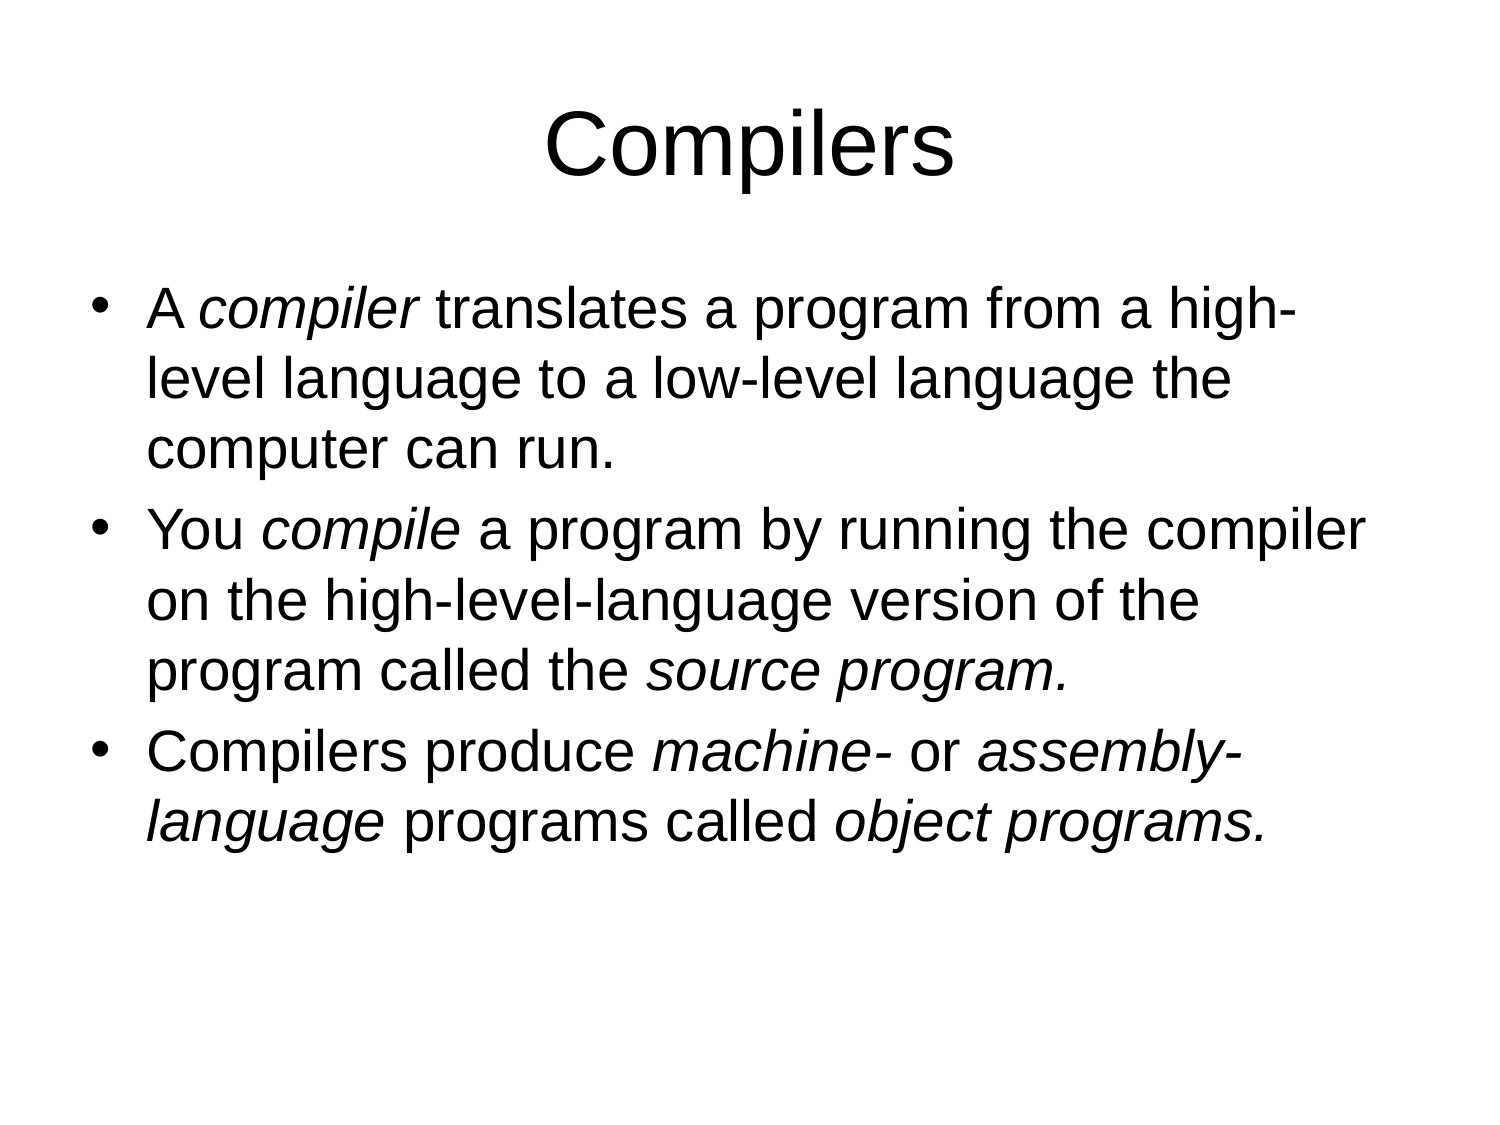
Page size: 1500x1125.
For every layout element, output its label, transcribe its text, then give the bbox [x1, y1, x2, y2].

list A compiler translates a program from a high-level language to a low-level language the computer can run. You compile a program by running the compiler on the high-level-language version of the program called the source program. Compilers produce machine- or assembly-language programs called object programs. [75, 262, 1425, 1005]
title Compilers [75, 45, 1425, 233]
